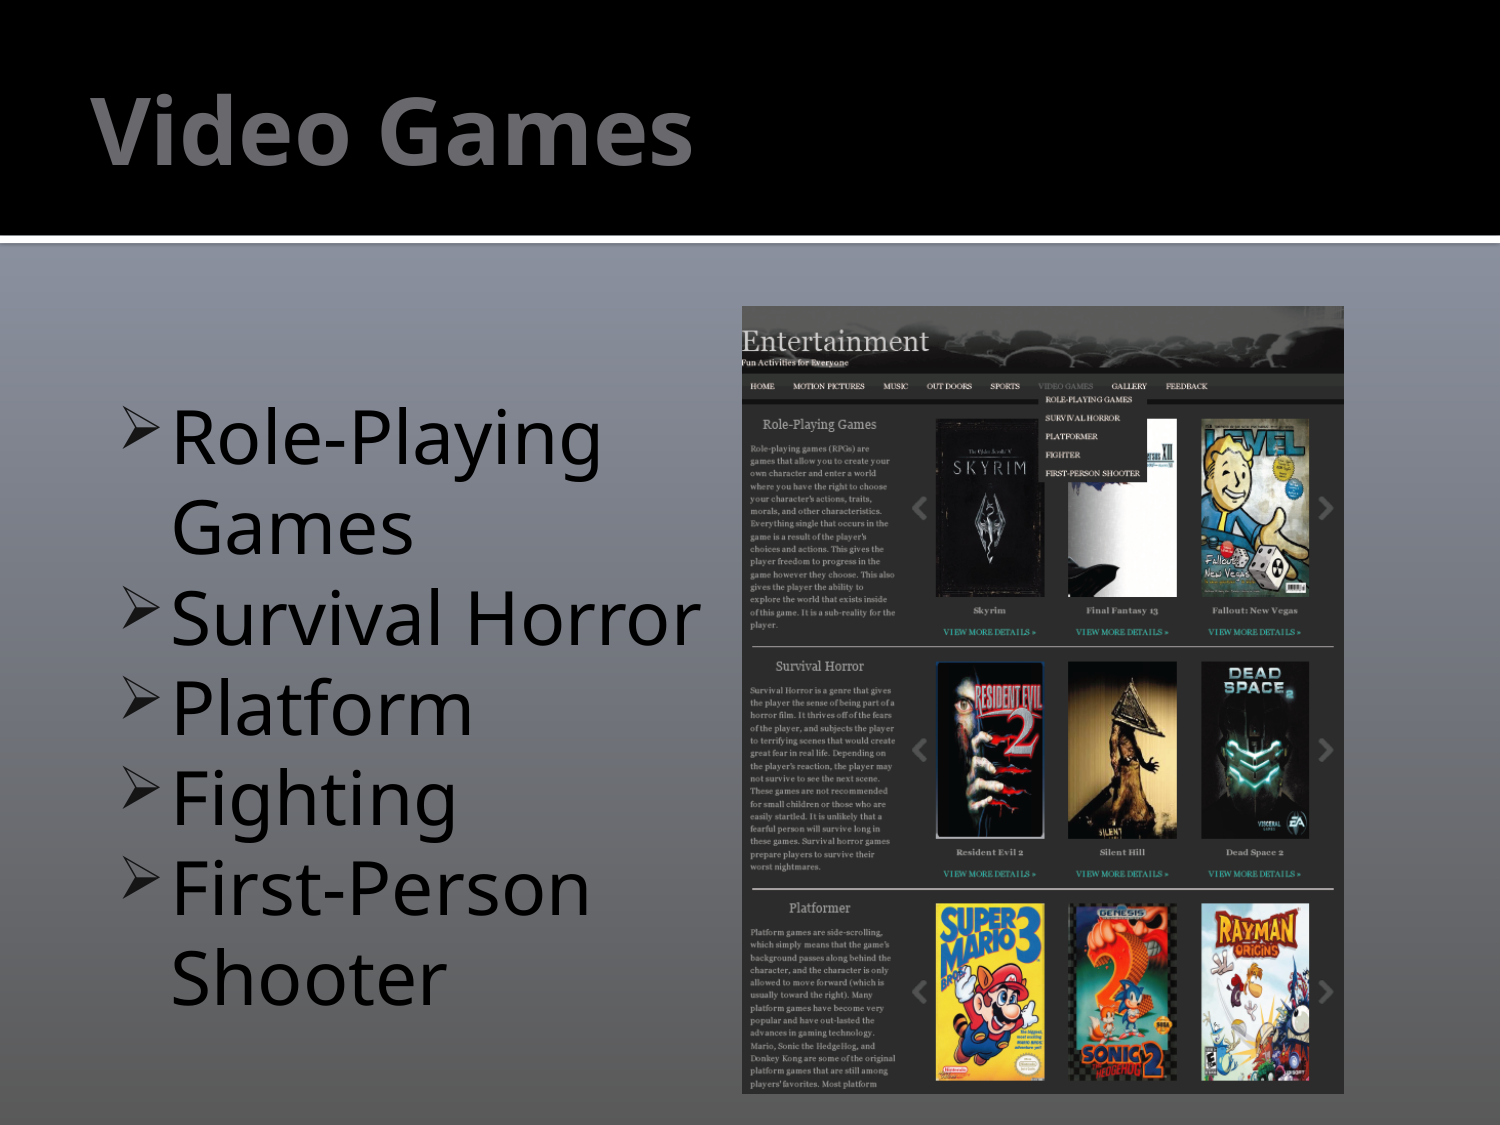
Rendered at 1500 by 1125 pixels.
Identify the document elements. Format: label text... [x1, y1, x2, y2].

title Video Games [75, 24, 1425, 231]
picture [742, 306, 1344, 1094]
list Role-Playing Games Survival Horror Platform Fighting First-Person Shooter [83, 375, 736, 1047]
